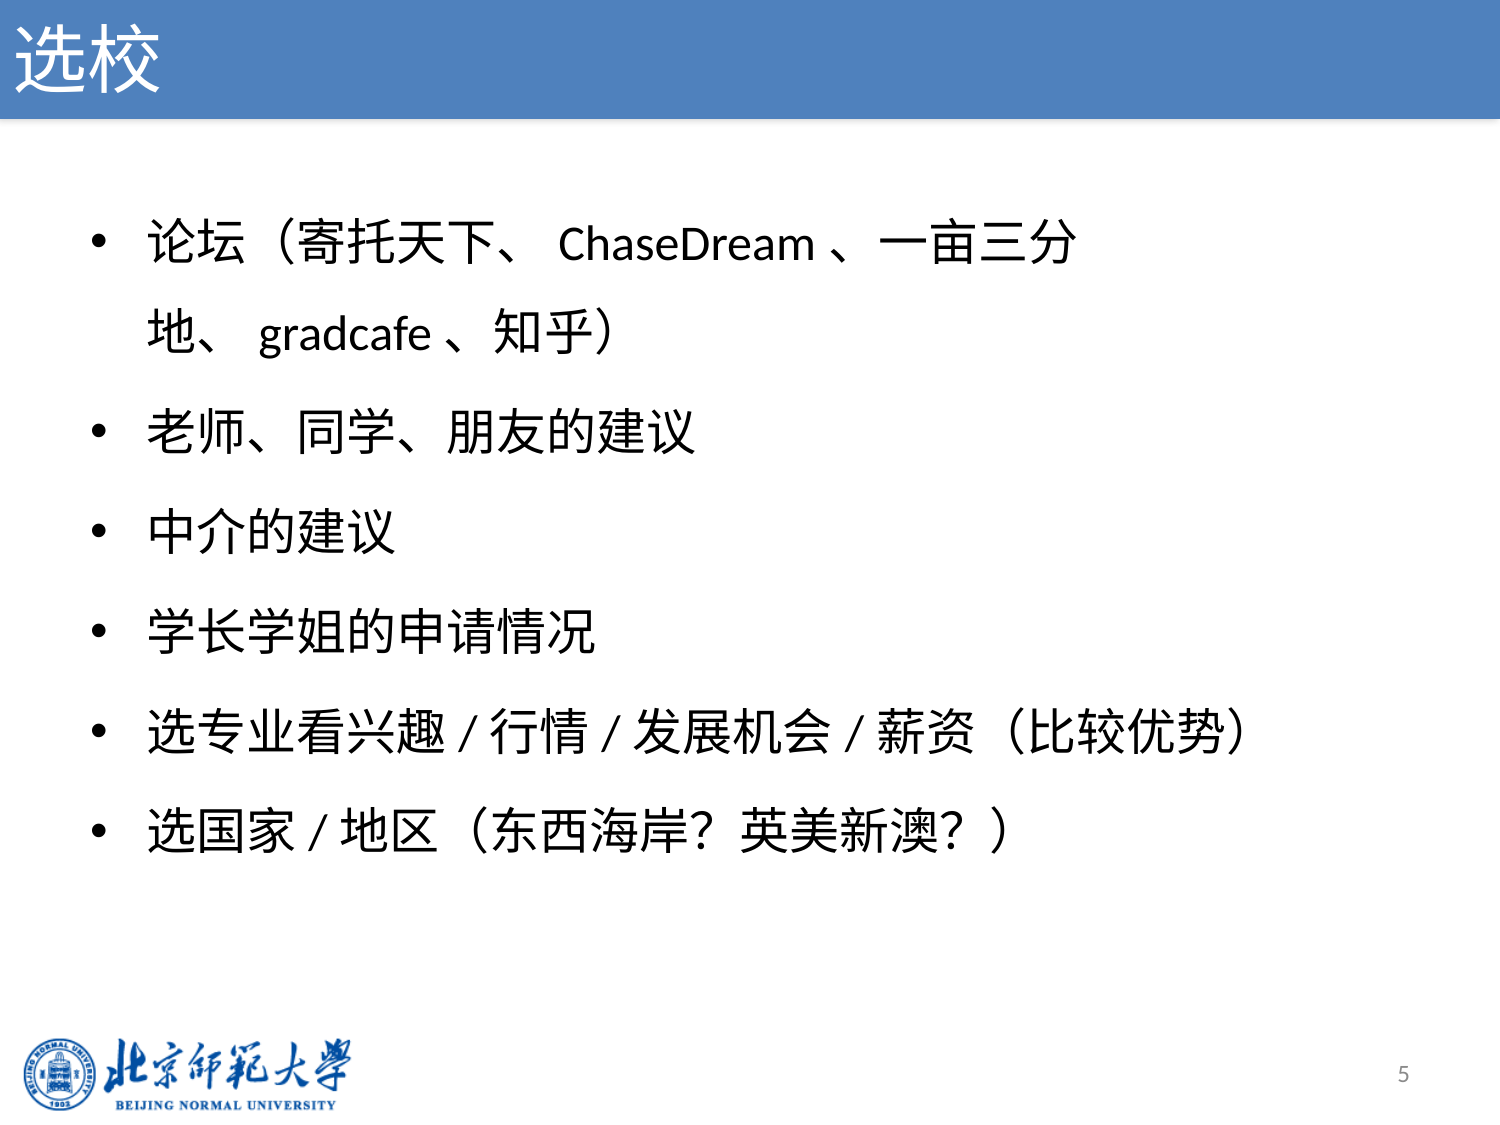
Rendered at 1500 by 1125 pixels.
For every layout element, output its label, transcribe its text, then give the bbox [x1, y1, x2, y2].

list 论坛（寄托天下、ChaseDream、一亩三分地、gradcafe、知乎） 老师、同学、朋友的建议 中介的建议 学长学姐的申请情况 选专业看兴趣/行情/发展机会/薪资（比较优势） 选国家/地区（东西海岸？英美新澳？） [75, 172, 1425, 970]
slide_number 5 [1074, 1042, 1425, 1103]
title 选校 [0, 0, 1500, 119]
picture [13, 1029, 361, 1118]
